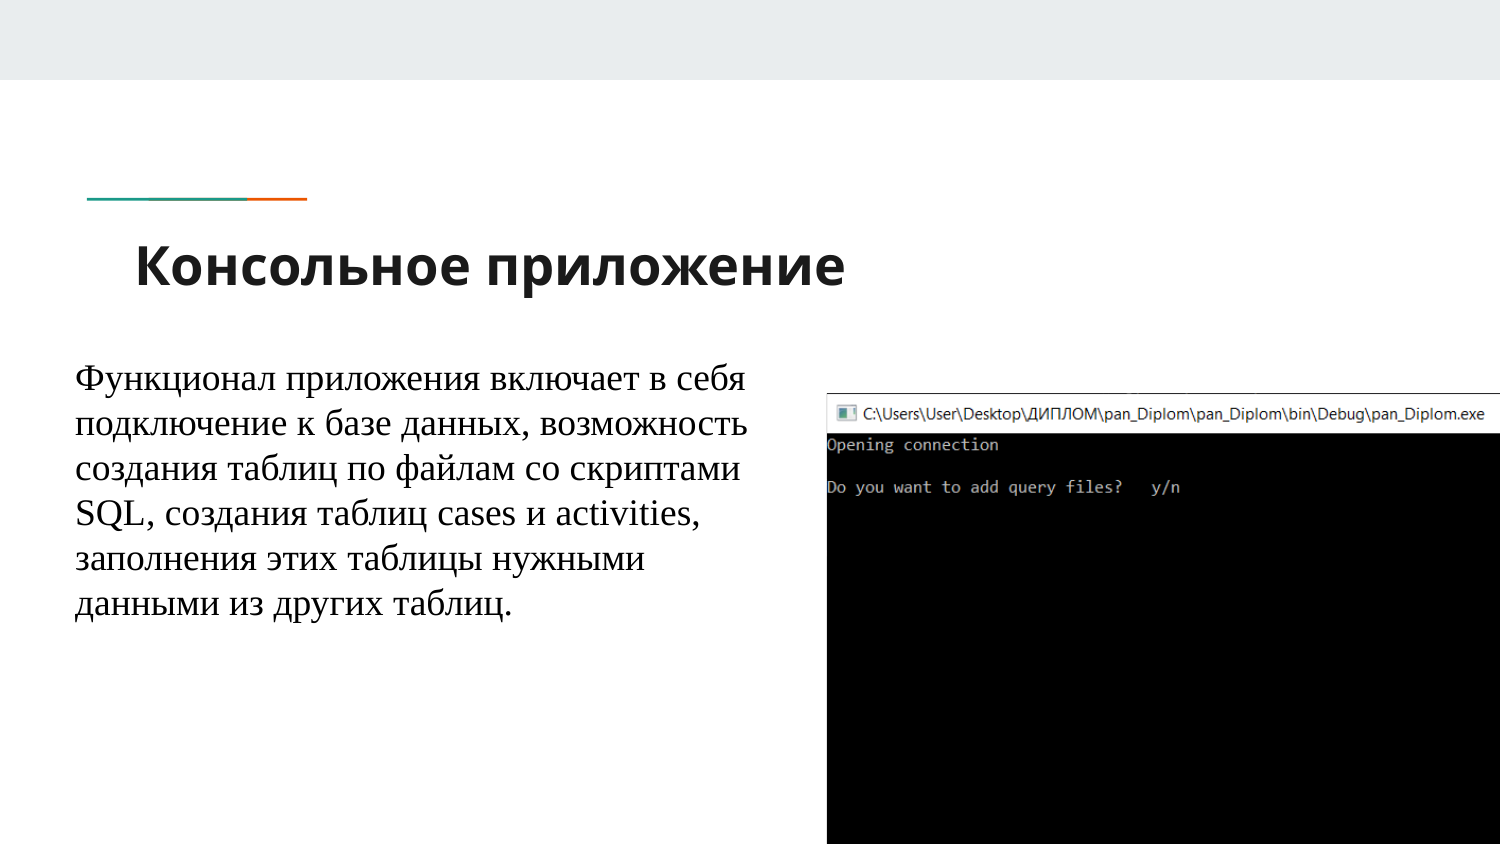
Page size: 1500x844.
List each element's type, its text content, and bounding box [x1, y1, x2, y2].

text_box Функционал приложения включает в себя подключение к базе данных, возможность создания таблиц по файлам со скриптами SQL, создания таблиц cases и activities, заполнения этих таблицы нужными данными из других таблиц. [60, 345, 775, 631]
title Консольное приложение [119, 216, 1381, 305]
picture [826, 392, 1500, 844]
